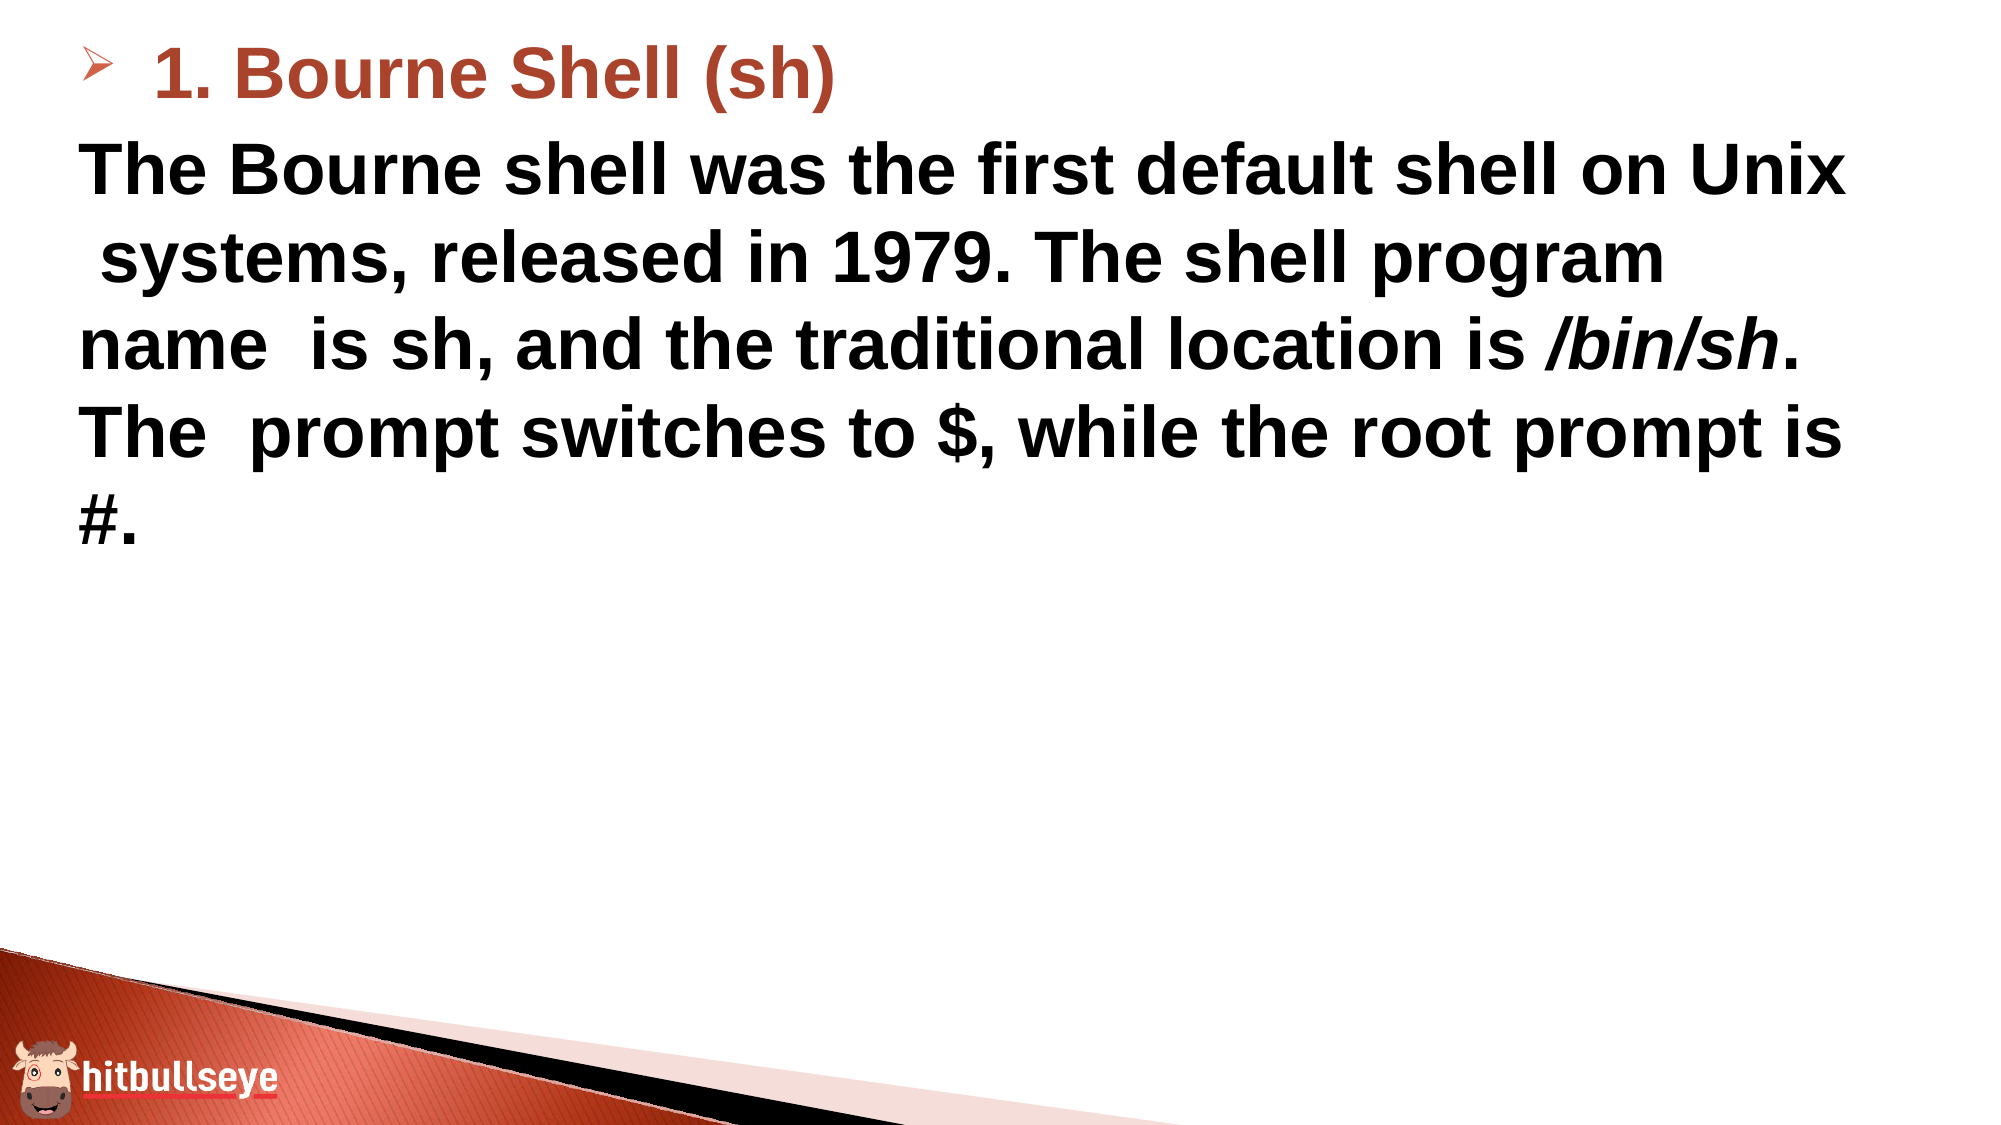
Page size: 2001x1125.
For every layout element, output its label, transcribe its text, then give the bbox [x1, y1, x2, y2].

text_box 1. Bourne Shell (sh) The Bourne shell was the first default shell on Unix systems, released in 1979. The shell program name is sh, and the traditional location is /bin/sh. The prompt switches to $, while the root prompt is #. [76, 15, 1863, 560]
picture [0, 948, 743, 1125]
